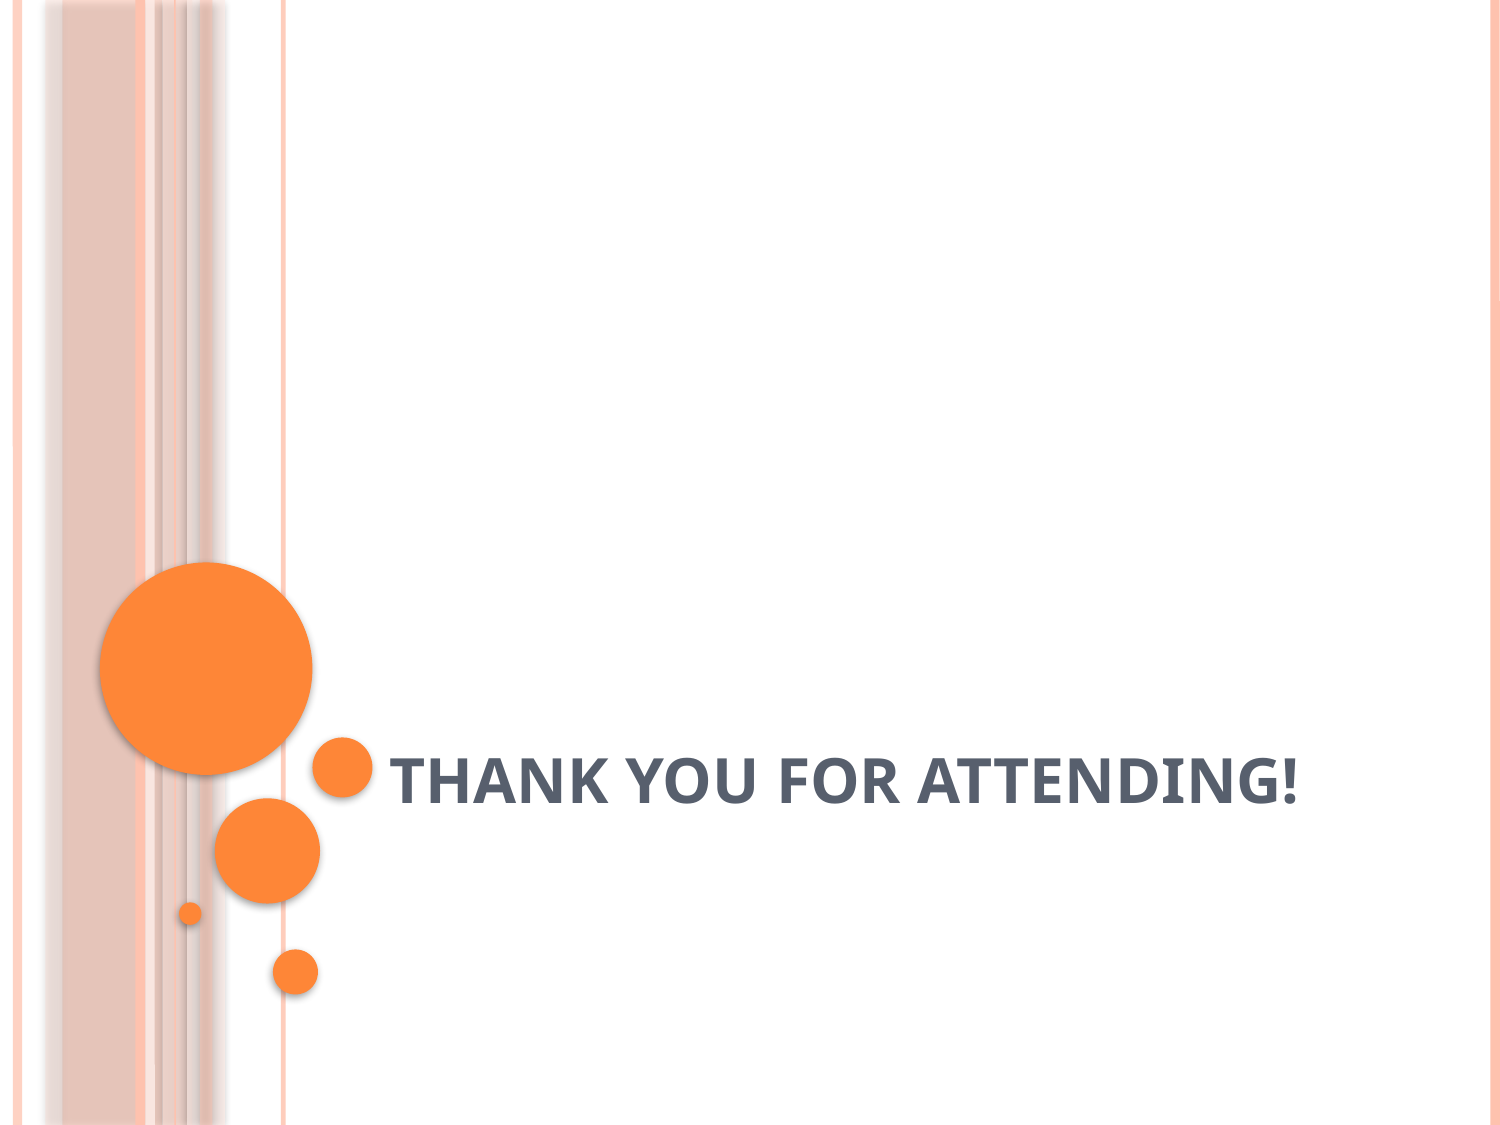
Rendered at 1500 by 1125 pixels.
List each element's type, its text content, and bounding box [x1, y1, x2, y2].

title Thank you for attending! [375, 512, 1388, 824]
